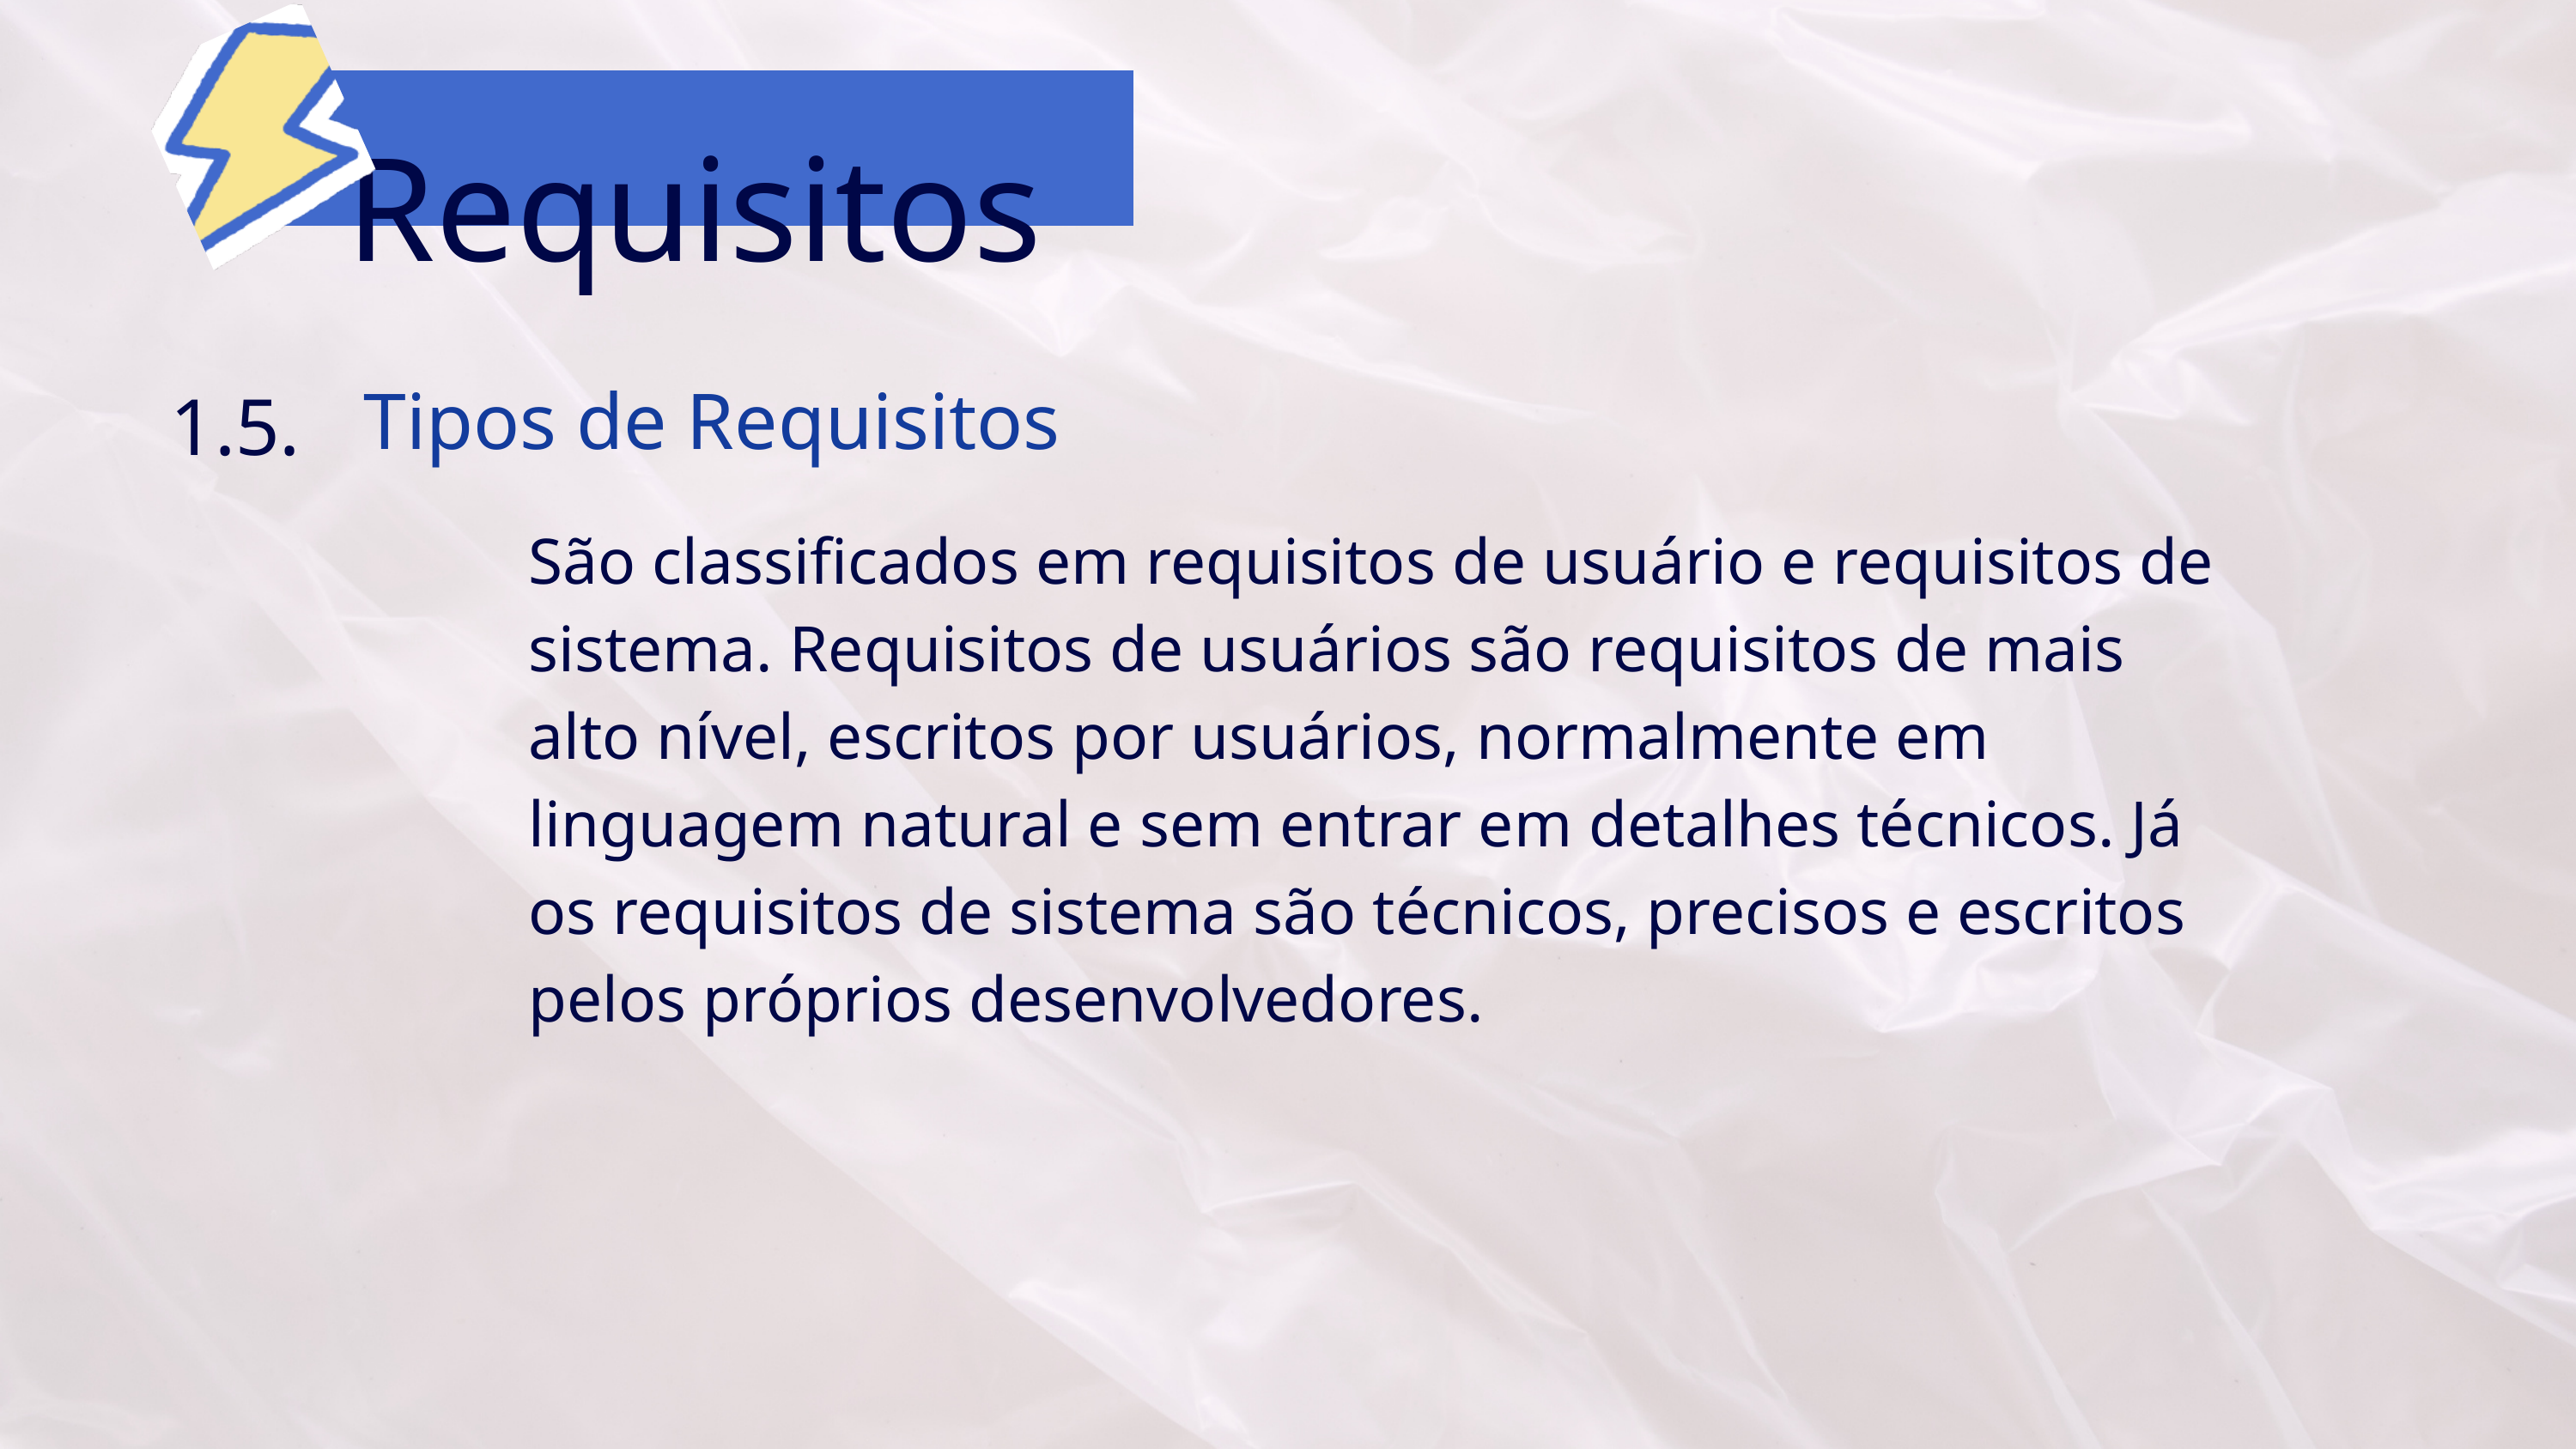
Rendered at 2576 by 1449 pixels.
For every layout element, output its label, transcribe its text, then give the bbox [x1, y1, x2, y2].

text_box 1.5. [0, 378, 706, 471]
text_box [127, 0, 388, 306]
text_box [0, 0, 2576, 1449]
text_box Requisitos [346, 113, 1381, 466]
text_box Tipos de Requisitos [277, 373, 1146, 465]
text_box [276, 70, 1134, 227]
text_box São classificados em requisitos de usuário e requisitos de sistema. Requisitos de usuários são requisitos de mais alto nível, escritos por usuários, normalmente em linguagem natural e sem entrar em detalhes técnicos. Já os requisitos de sistema são técnicos, precisos e escritos pelos próprios desenvolvedores. [528, 508, 2233, 1123]
